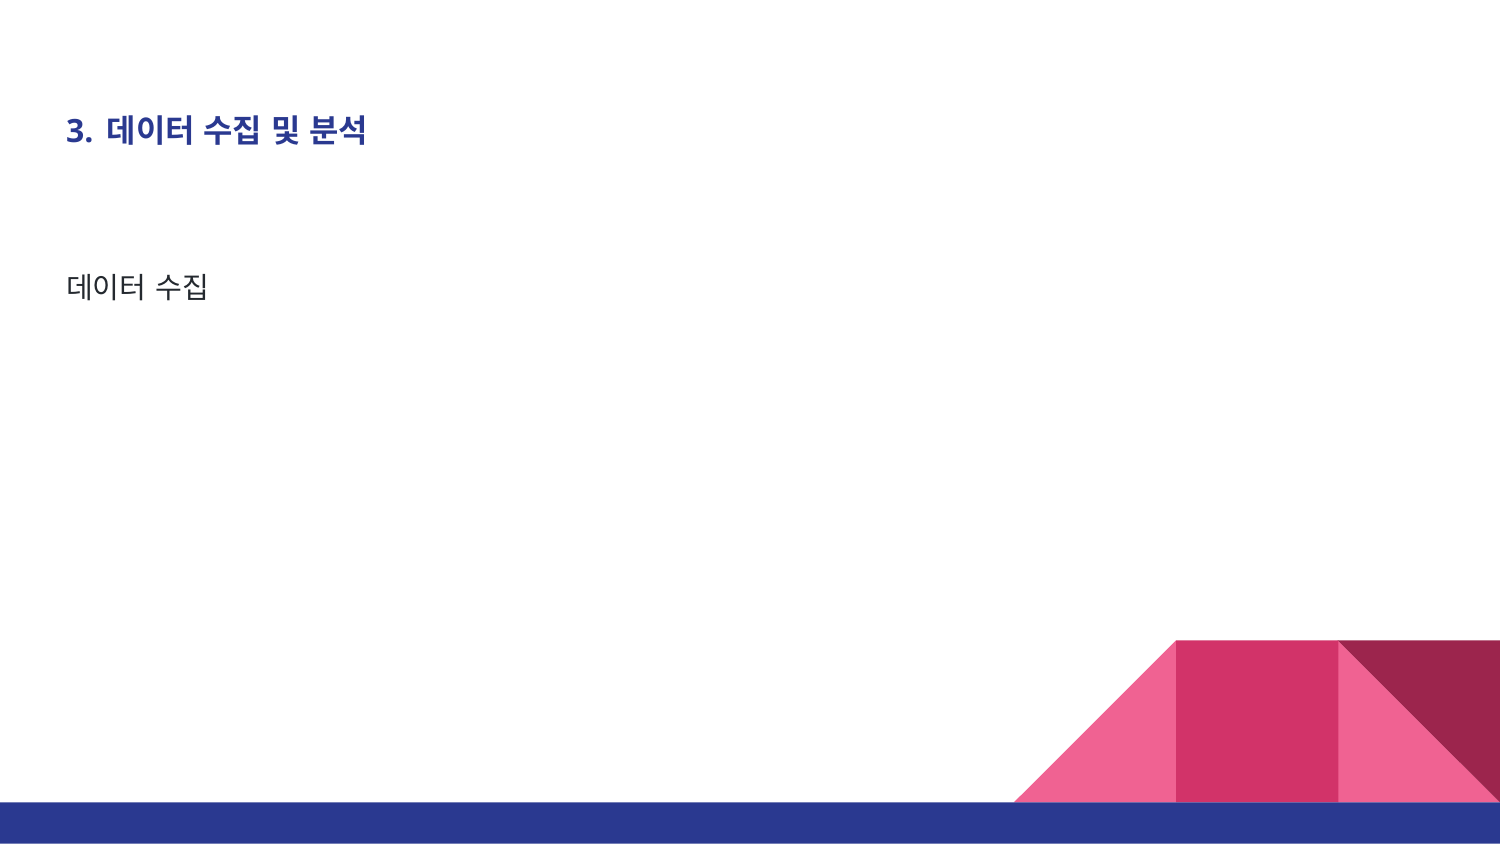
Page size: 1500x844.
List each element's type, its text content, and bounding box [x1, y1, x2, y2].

title 3. 데이터 수집 및 분석 [51, 67, 1449, 167]
list 데이터 수집 [51, 251, 1449, 640]
